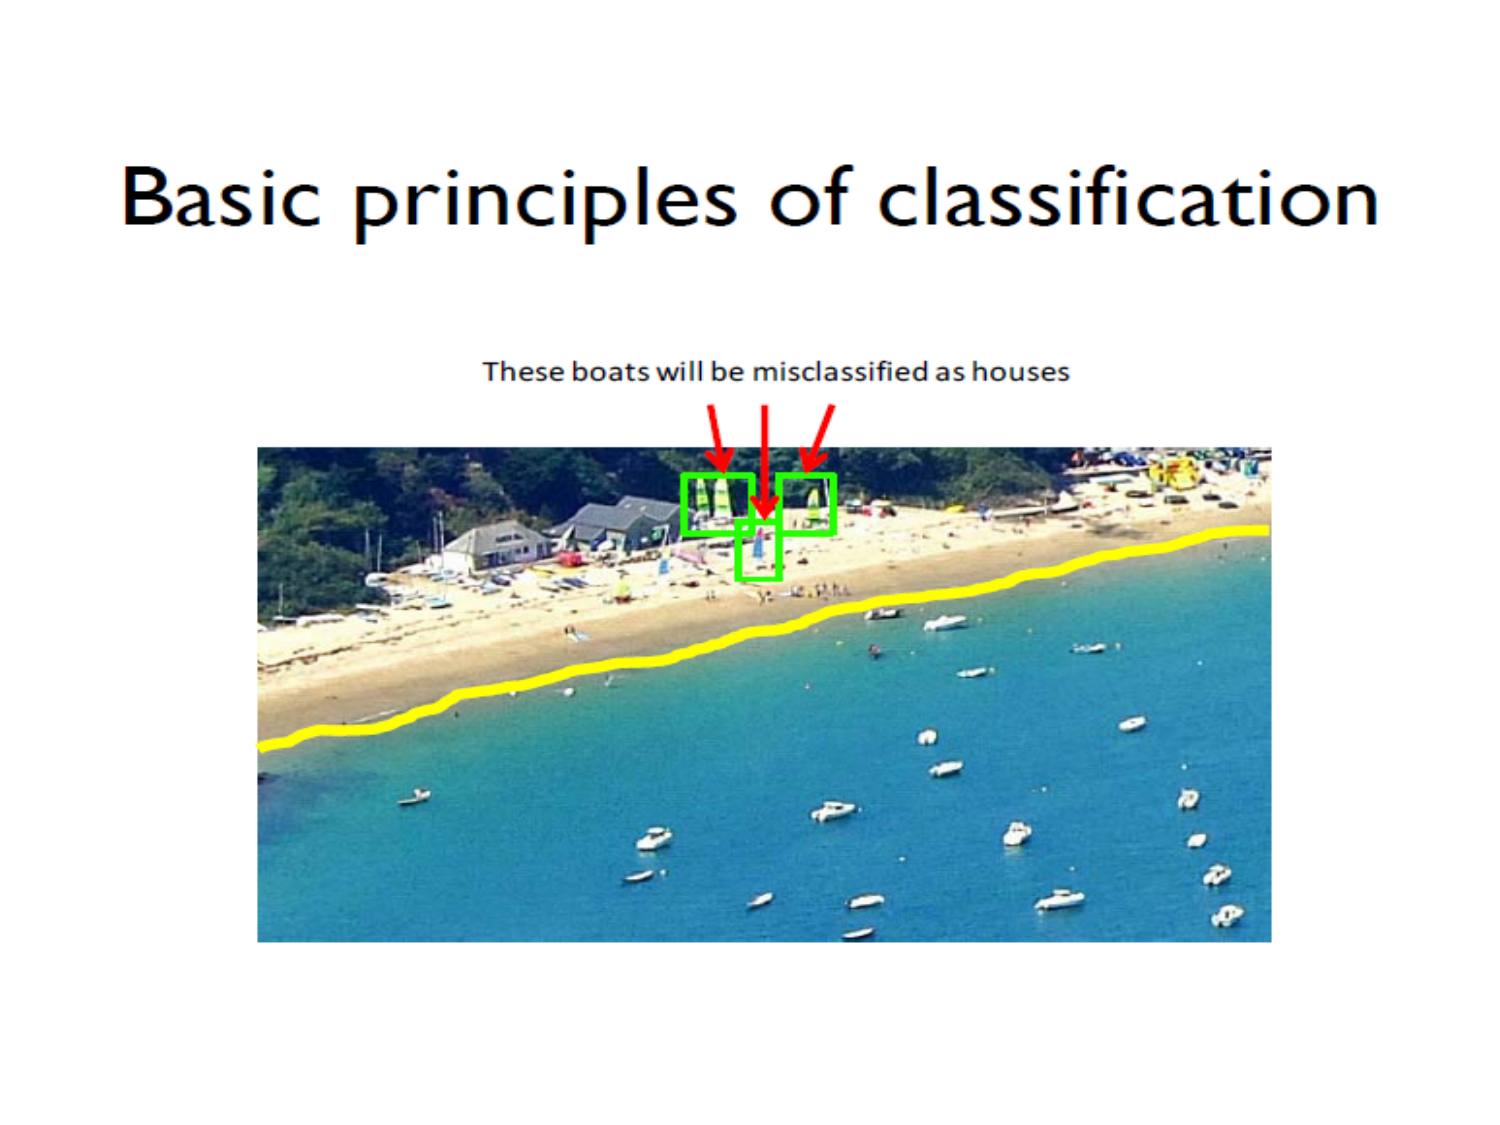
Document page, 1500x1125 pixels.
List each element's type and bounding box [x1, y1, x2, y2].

list [64, 160, 1400, 977]
